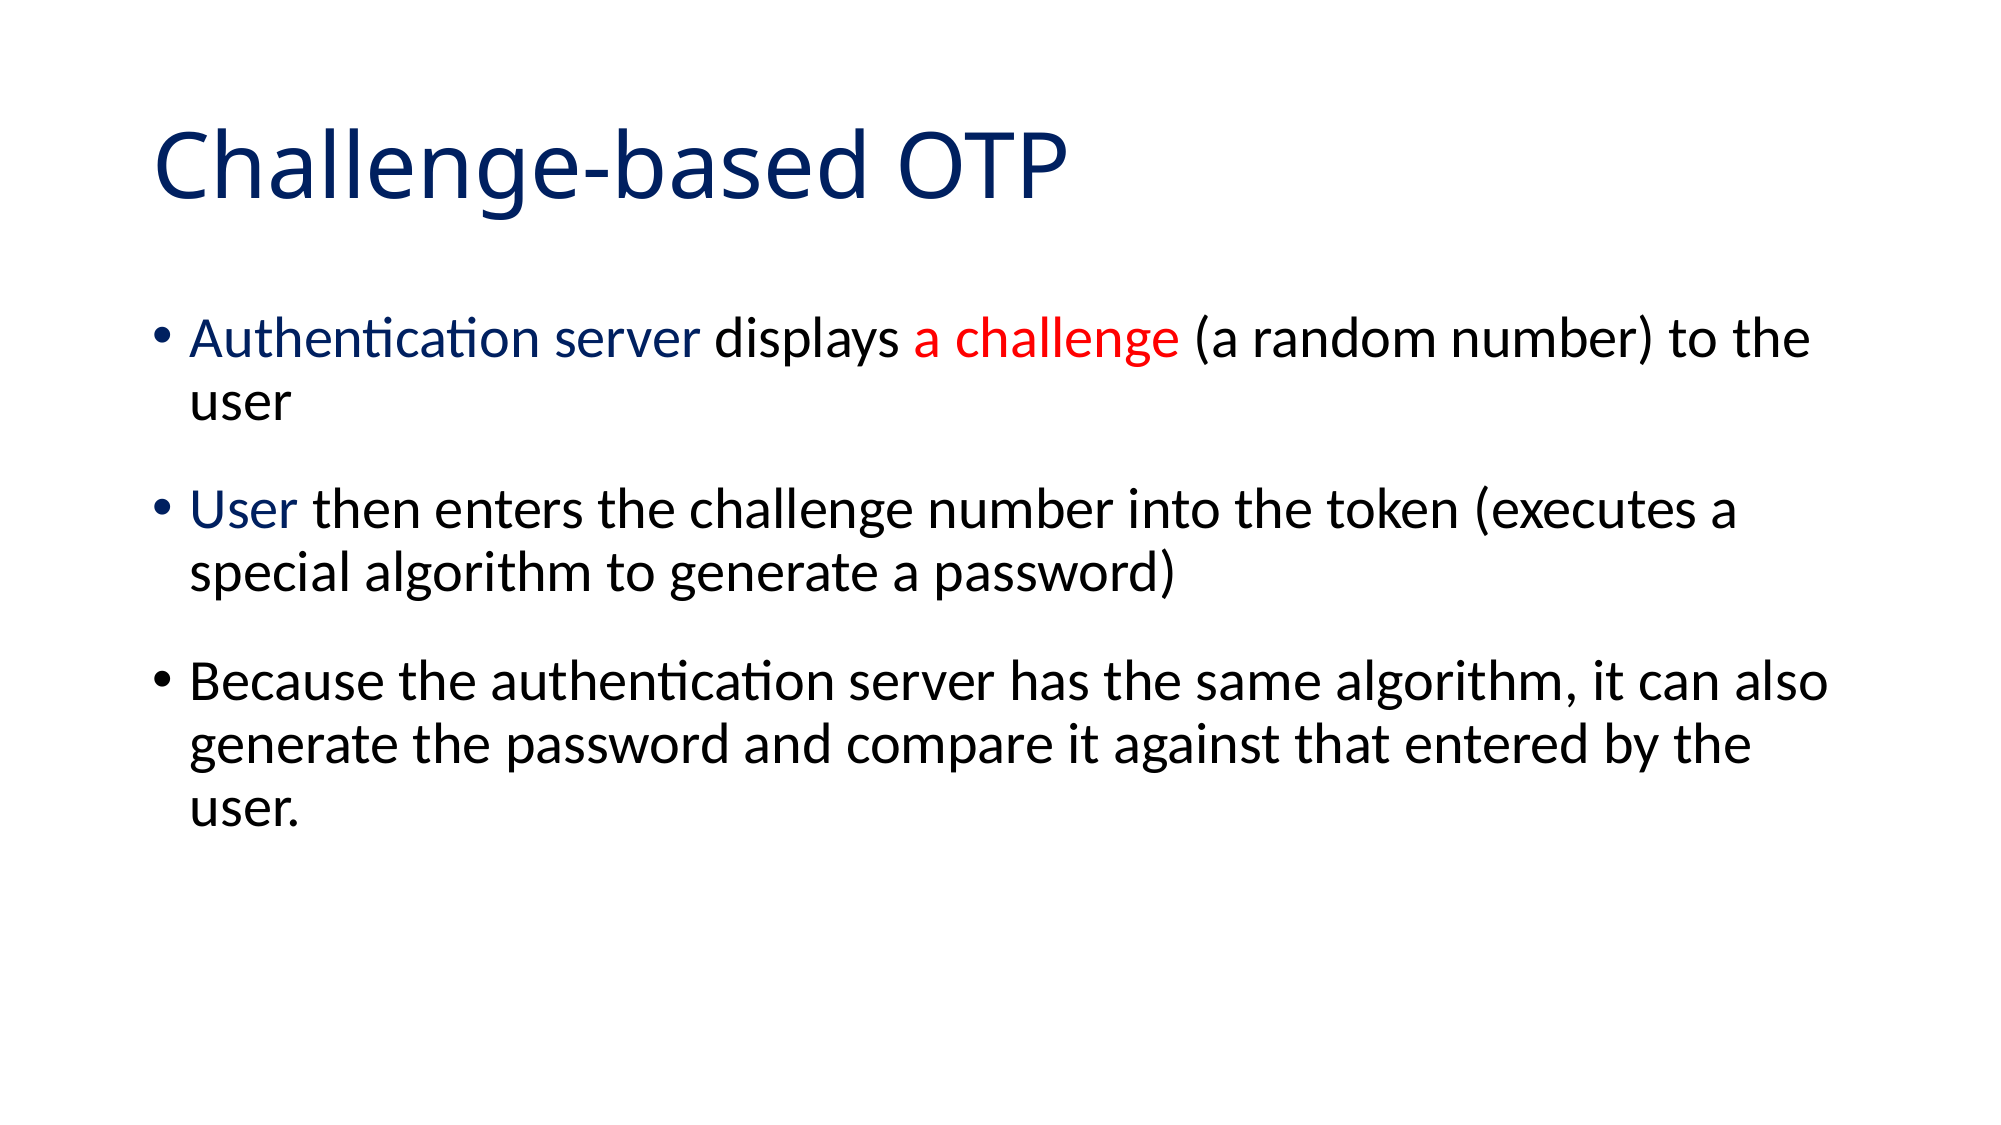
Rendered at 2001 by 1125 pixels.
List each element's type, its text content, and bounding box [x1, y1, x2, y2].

title Challenge-based OTP [137, 59, 1863, 278]
list Authentication server displays a challenge (a random number) to the user User then enters the challenge number into the token (executes a special algorithm to generate a password) Because the authentication server has the same algorithm, it can also generate the password and compare it against that entered by the user. [137, 299, 1863, 1014]
